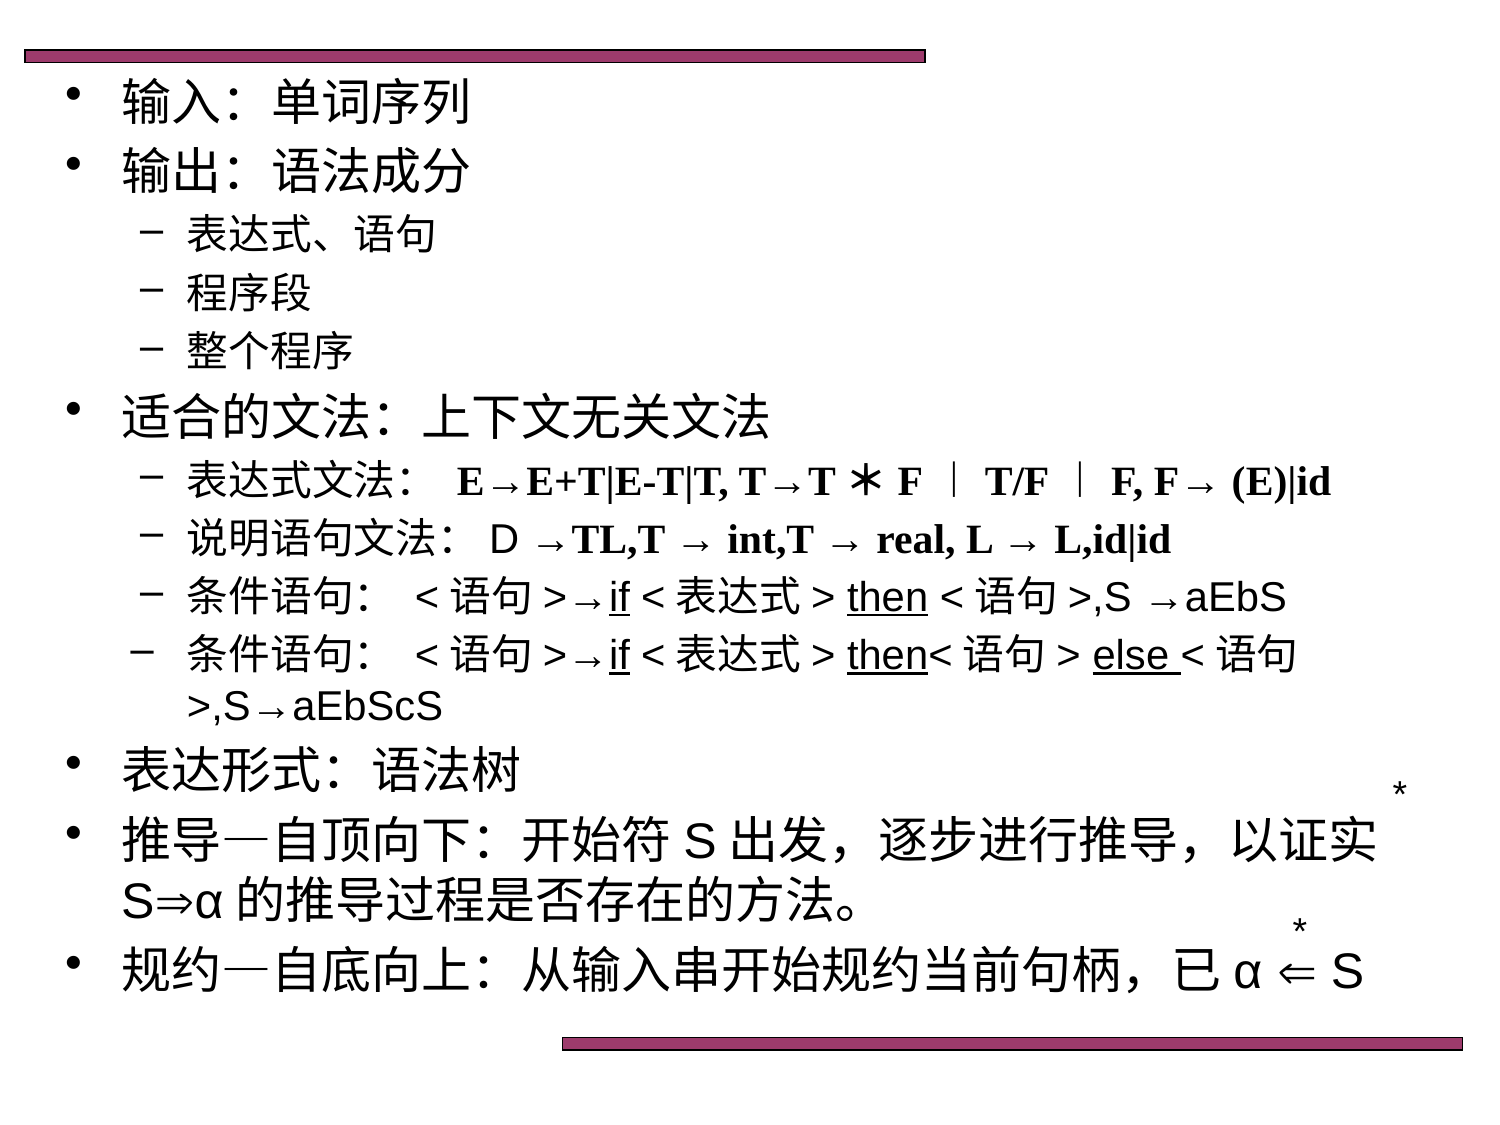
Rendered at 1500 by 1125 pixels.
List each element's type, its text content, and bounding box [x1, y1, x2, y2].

text_box * [1362, 762, 1438, 823]
text_box * [1262, 899, 1338, 960]
list 输入：单词序列 输出：语法成分 表达式、语句 程序段 整个程序 适合的文法：上下文无关文法 表达式文法： E→E+T|E-T|T, T→T＊F︱T/F︱F, F→ (E)|id 说明语句文法：D →TL,T → int,T → real, L → L,id|id 条件语句： <语句>→if <表达式> then <语句>,S →aEbS 条件语句： <语句>→if <表达式> then<语句> else <语句>,S→aEbScS 表达形式：语法树 推导—自顶向下：开始符S出发，逐步进行推导，以证实Sα的推导过程是否存在的方法。 规约—自底向上：从输入串开始规约当前句柄，已α  S [50, 62, 1500, 888]
